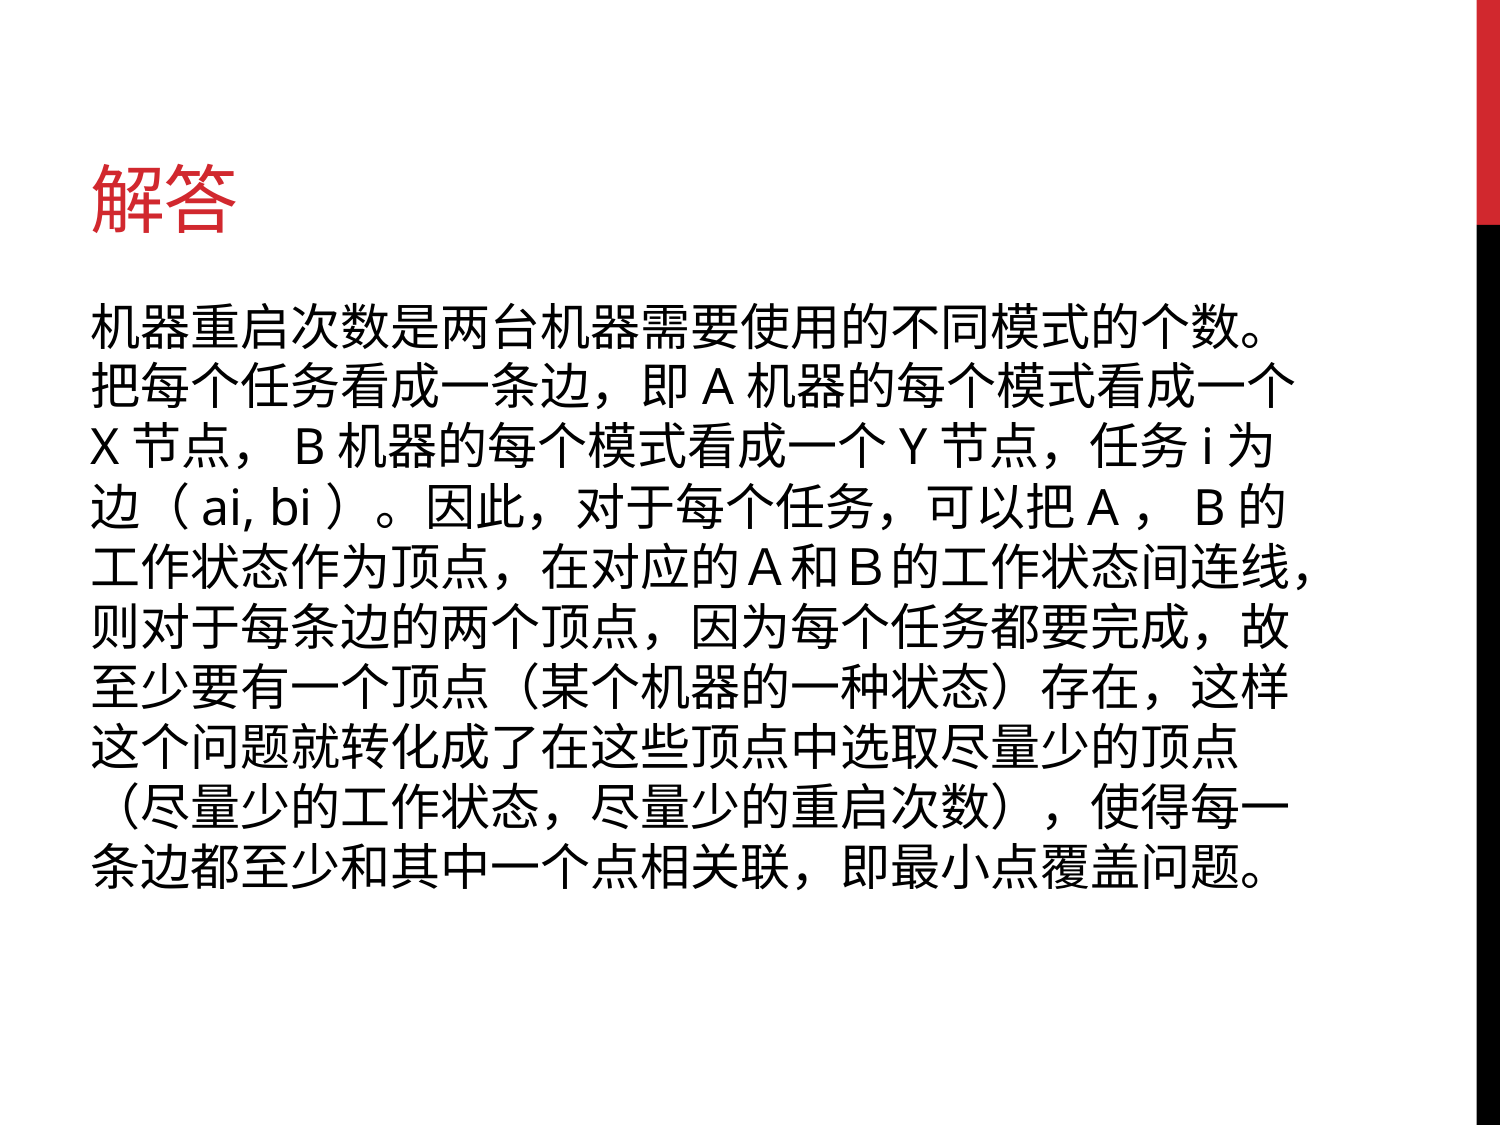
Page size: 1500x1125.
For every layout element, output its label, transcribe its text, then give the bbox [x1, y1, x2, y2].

title 解答 [75, 25, 1025, 250]
list 机器重启次数是两台机器需要使用的不同模式的个数。把每个任务看成一条边，即A机器的每个模式看成一个X节点，B机器的每个模式看成一个Y节点，任务i为边（ai, bi）。因此，对于每个任务，可以把A，B的工作状态作为顶点，在对应的Ａ和Ｂ的工作状态间连线，则对于每条边的两个顶点，因为每个任务都要完成，故至少要有一个顶点（某个机器的一种状态）存在，这样这个问题就转化成了在这些顶点中选取尽量少的顶点（尽量少的工作状态，尽量少的重启次数），使得每一条边都至少和其中一个点相关联，即最小点覆盖问题。 [75, 287, 1325, 1005]
